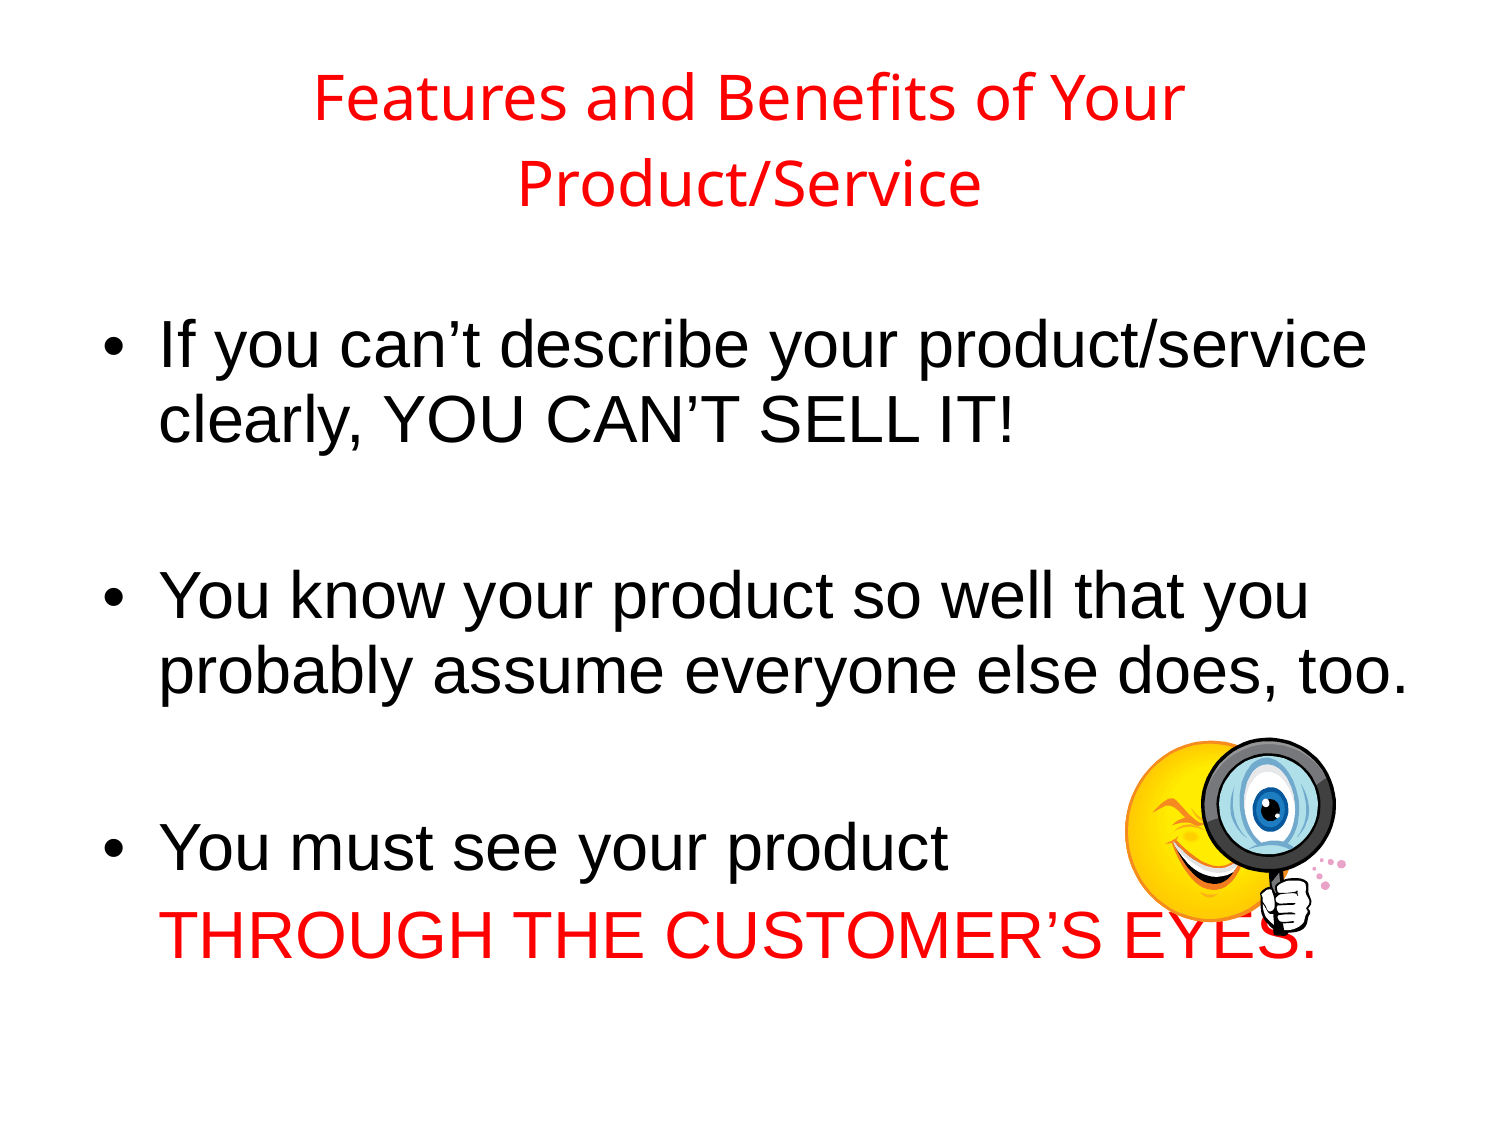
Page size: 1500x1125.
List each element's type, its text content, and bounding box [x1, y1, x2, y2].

list If you can’t describe your product/service clearly, YOU CAN’T SELL IT! You know your product so well that you probably assume everyone else does, too. You must see your product THROUGH THE CUSTOMER’S EYES. [87, 299, 1438, 1043]
title Features and Benefits of Your Product/Service [75, 45, 1425, 233]
picture [1124, 737, 1346, 937]
